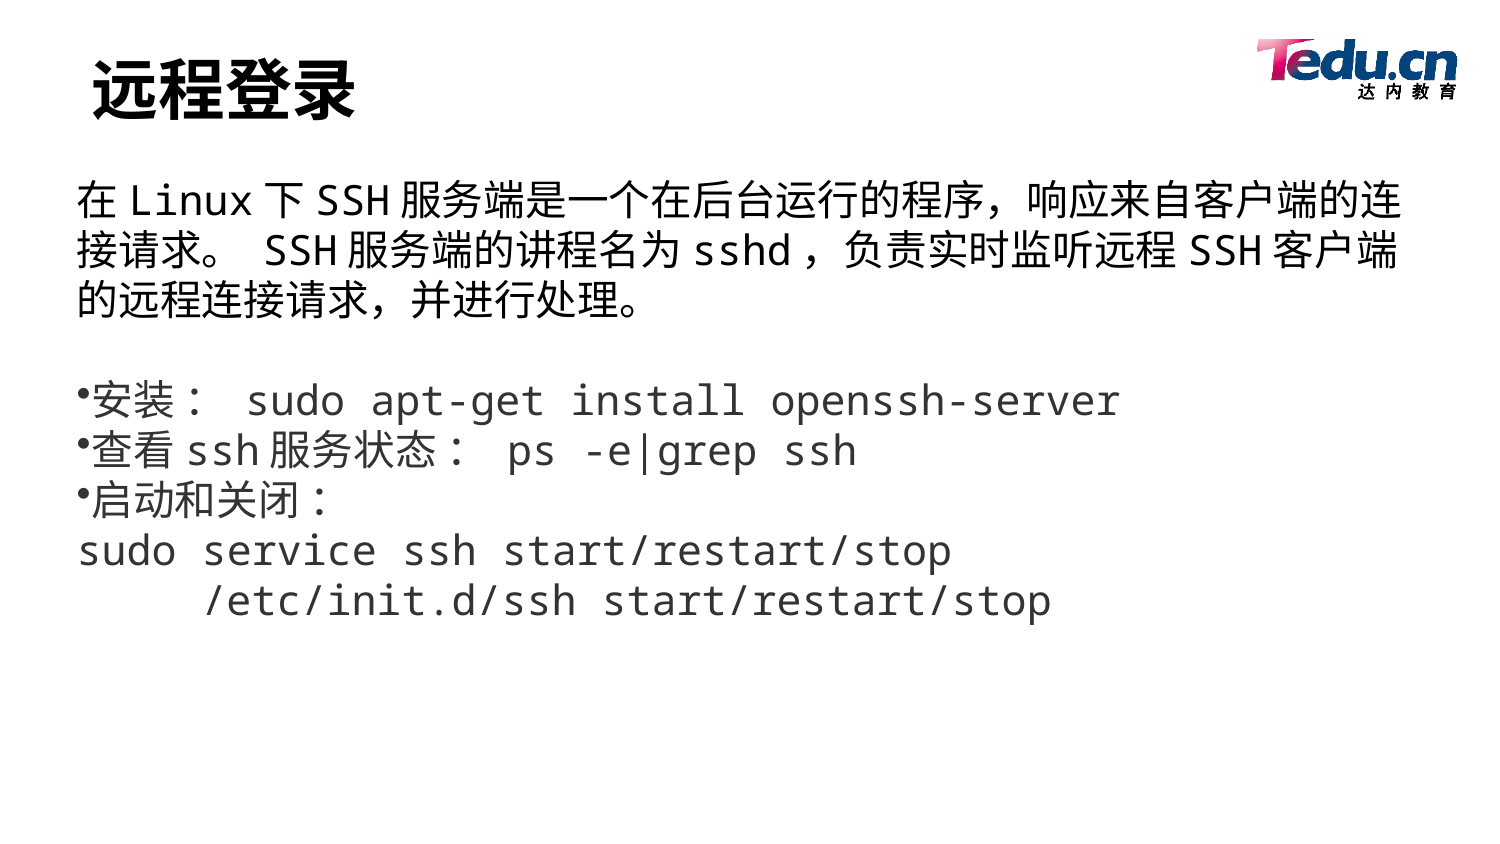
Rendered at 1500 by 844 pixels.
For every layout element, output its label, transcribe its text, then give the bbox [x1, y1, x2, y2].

title 远程登录 [76, 43, 1188, 132]
picture [1234, 8, 1471, 115]
text_box 在Linux下SSH服务端是一个在后台运行的程序，响应来自客户端的连接请求。 SSH服务端的讲程名为sshd，负责实时监听远程SSH客户端的远程连接请求，并进行处理。 安装 ： sudo apt-get install openssh-server 查看ssh服务状态 ： ps -e|grep ssh 启动和关闭 ： sudo service ssh start/restart/stop /etc/init.d/ssh start/restart/stop [76, 152, 1424, 695]
